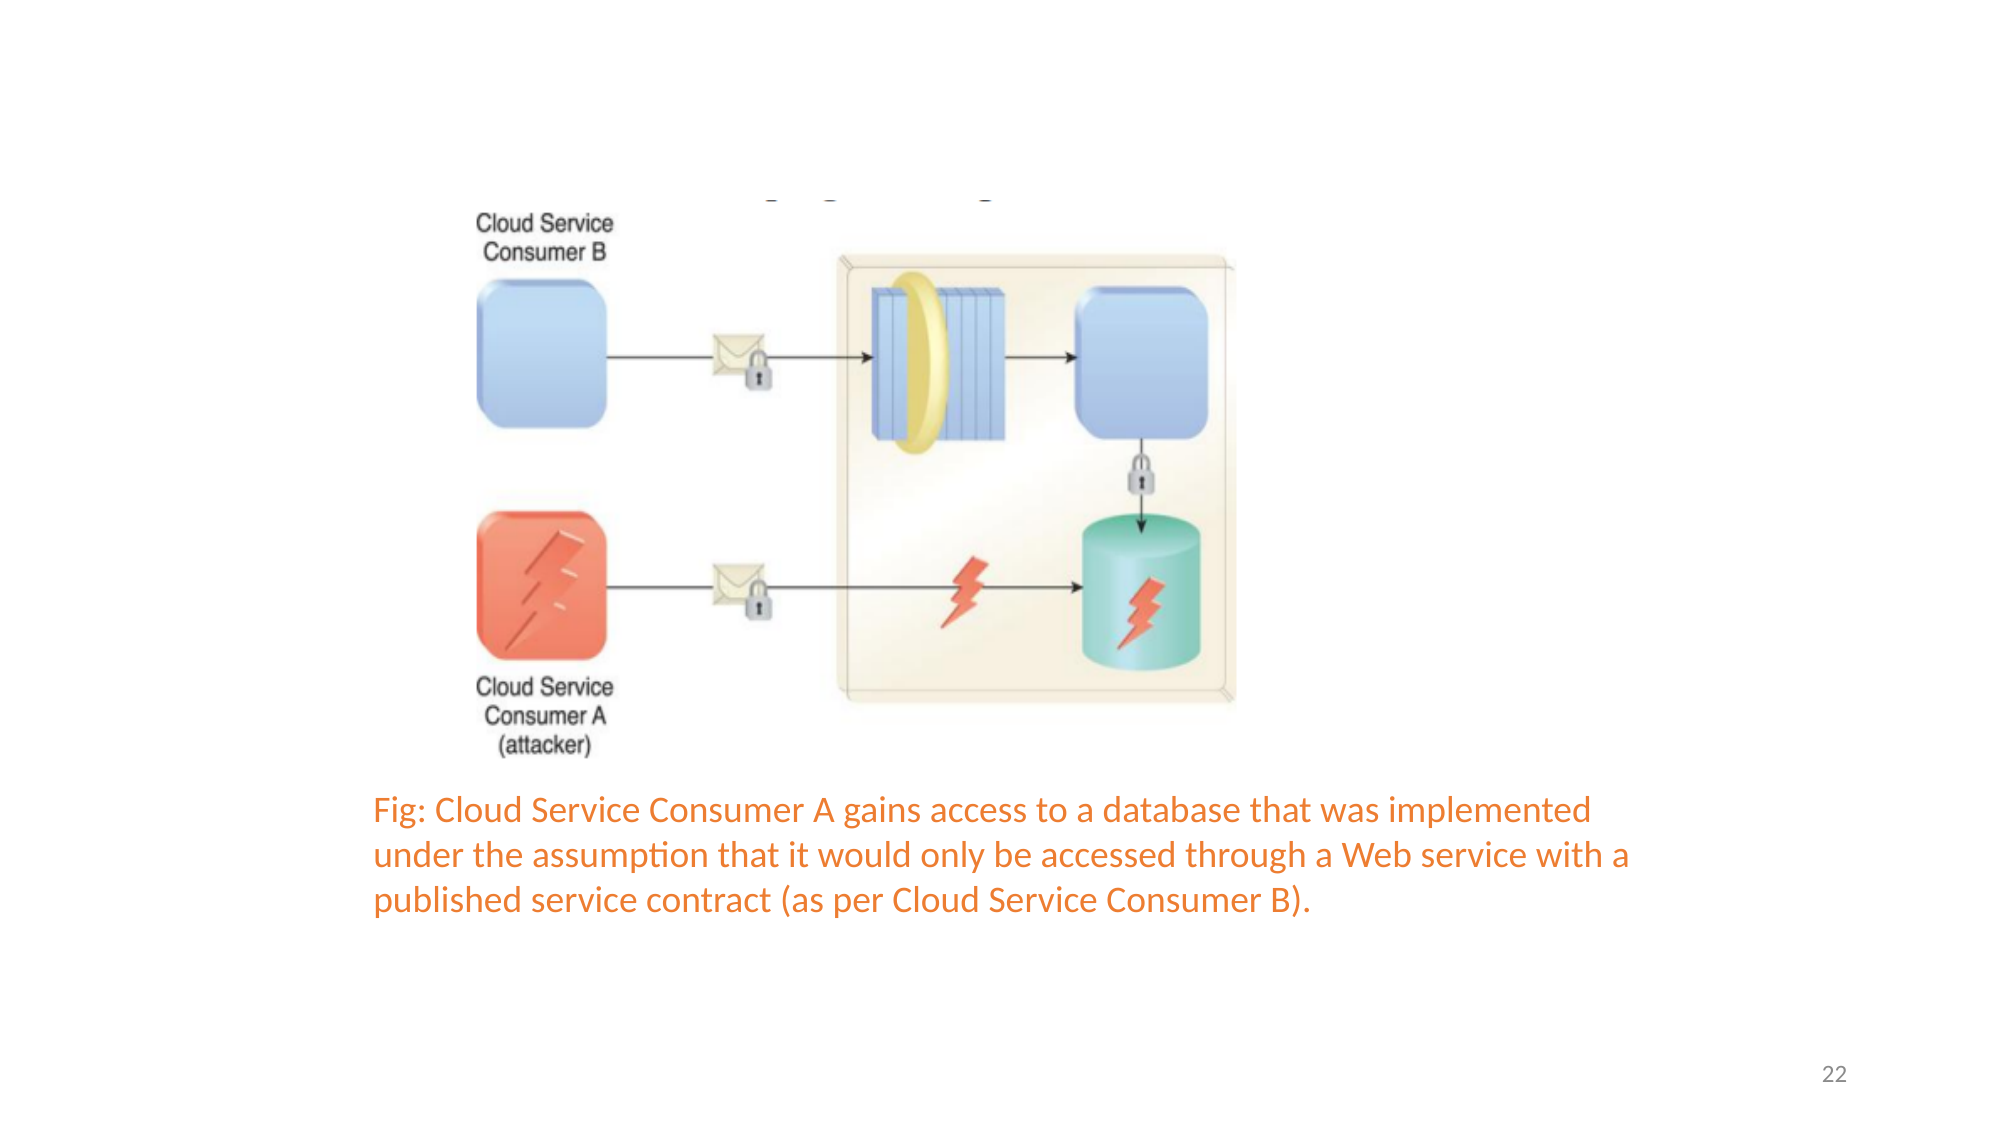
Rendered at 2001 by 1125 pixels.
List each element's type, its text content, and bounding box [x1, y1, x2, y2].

text_box Fig: Cloud Service Consumer A gains access to a database that was implemented under the assumption that it would only be accessed through a Web service with a published service contract (as per Cloud Service Consumer B). [358, 777, 1659, 928]
picture [467, 200, 1499, 793]
slide_number 22 [1412, 1042, 1863, 1103]
